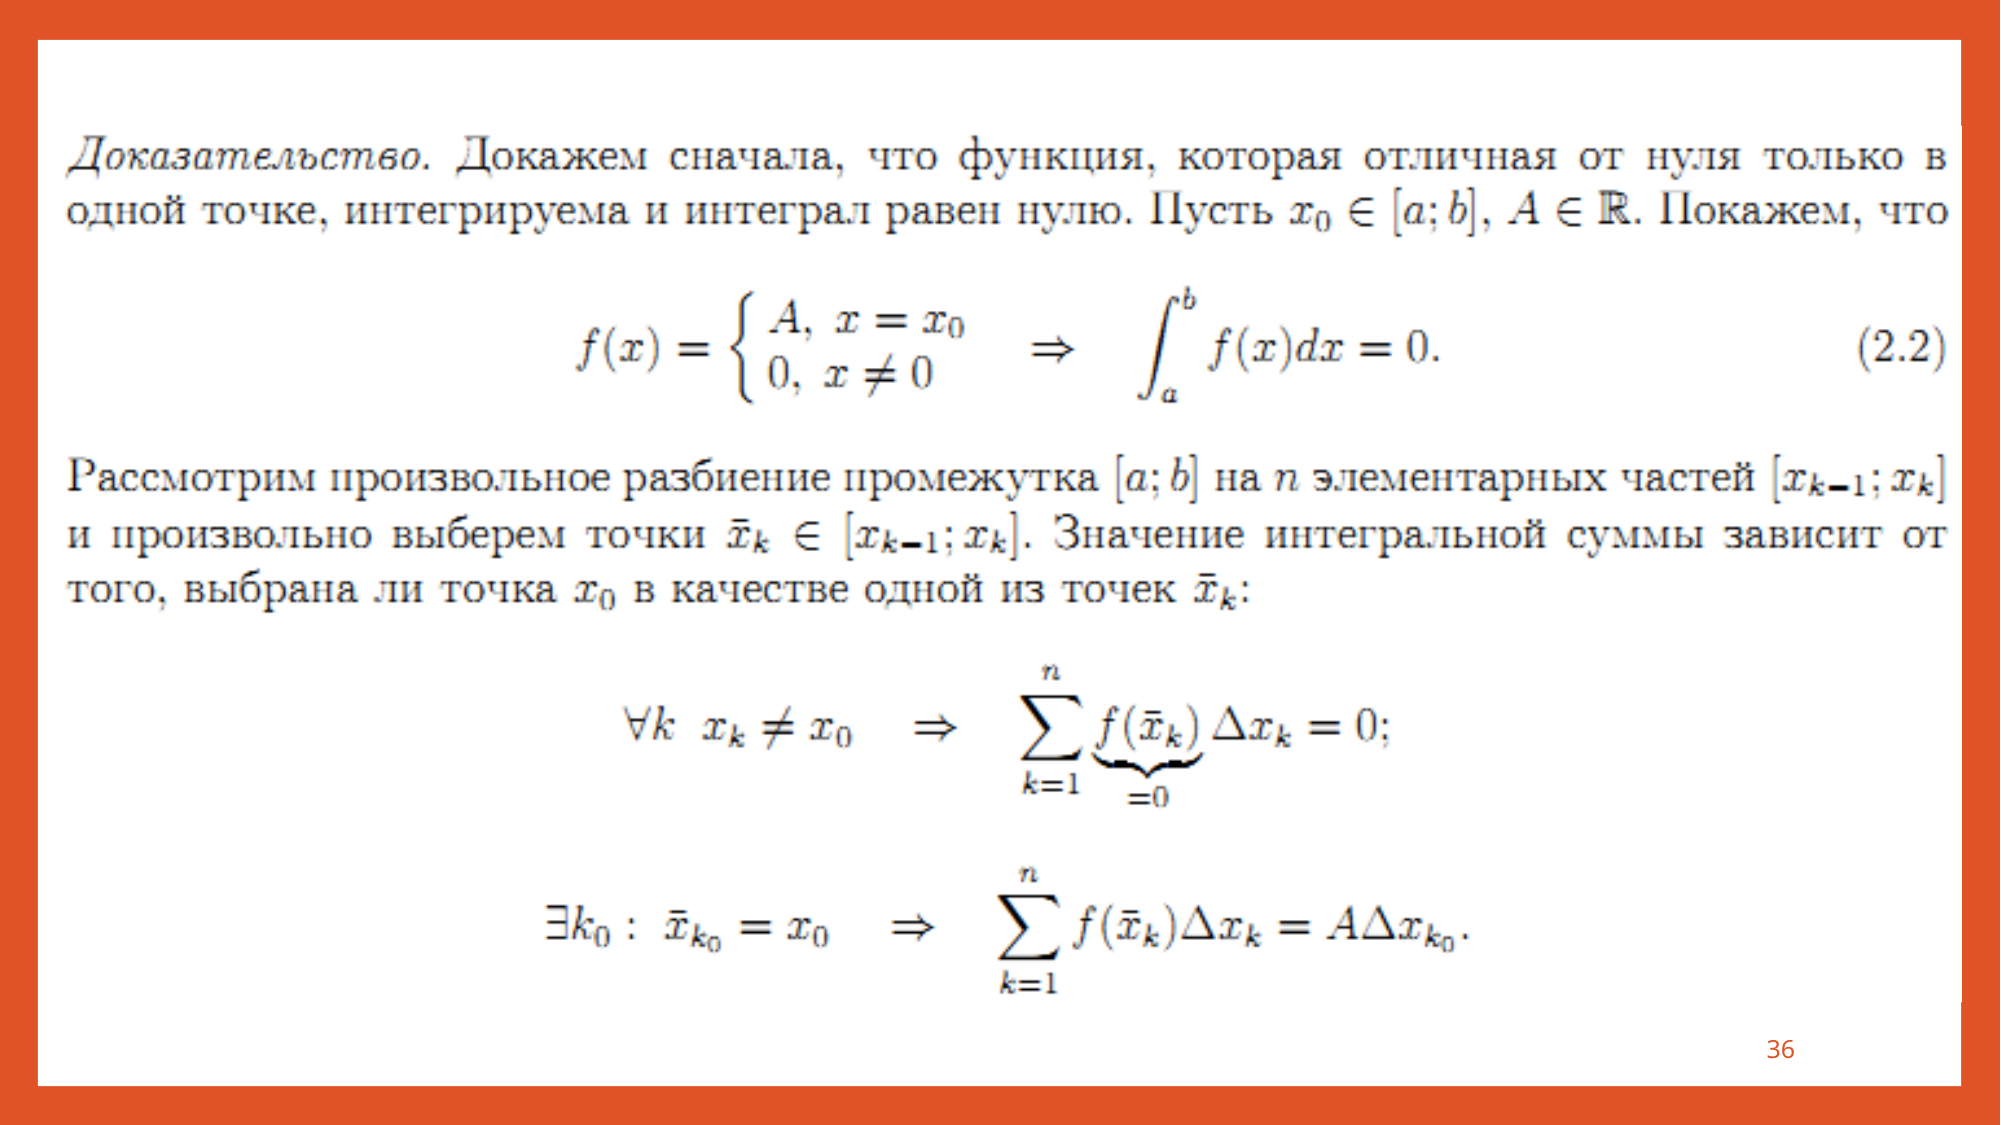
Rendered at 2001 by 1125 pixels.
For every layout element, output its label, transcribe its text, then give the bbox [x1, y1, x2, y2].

slide_number 36 [1530, 1020, 1811, 1081]
picture [43, 125, 1963, 1002]
